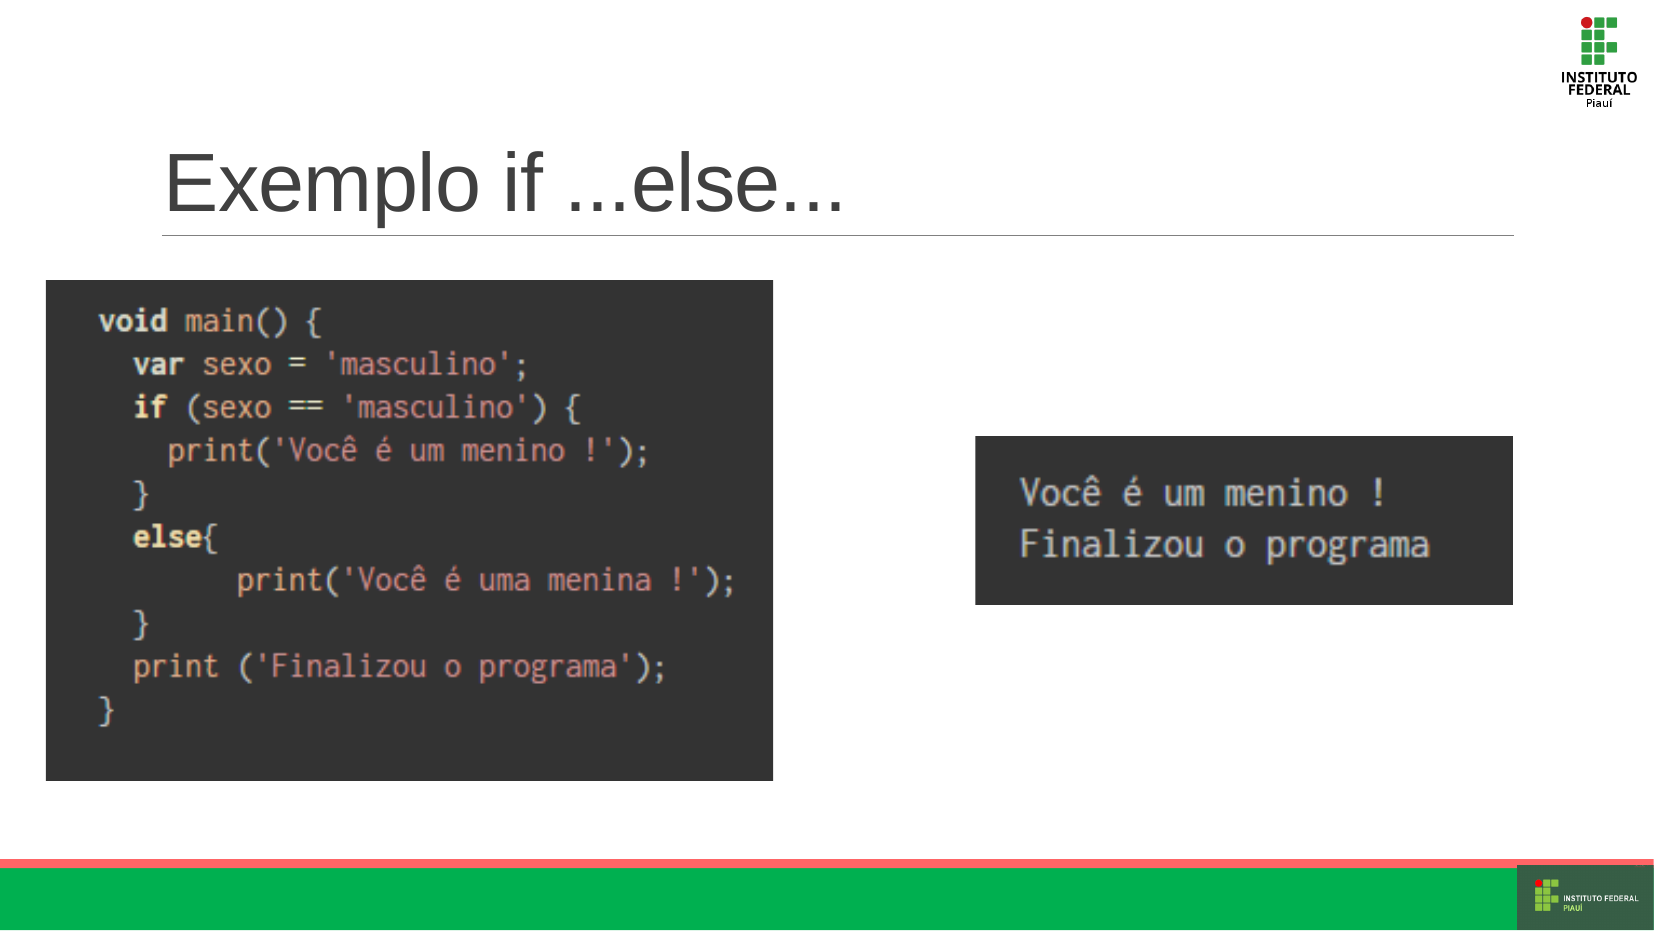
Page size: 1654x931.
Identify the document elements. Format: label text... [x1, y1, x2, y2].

picture [1544, 15, 1654, 109]
picture [45, 279, 774, 782]
title Exemplo if ...else... [148, 38, 1513, 236]
picture [974, 436, 1514, 605]
picture [1517, 865, 1654, 930]
